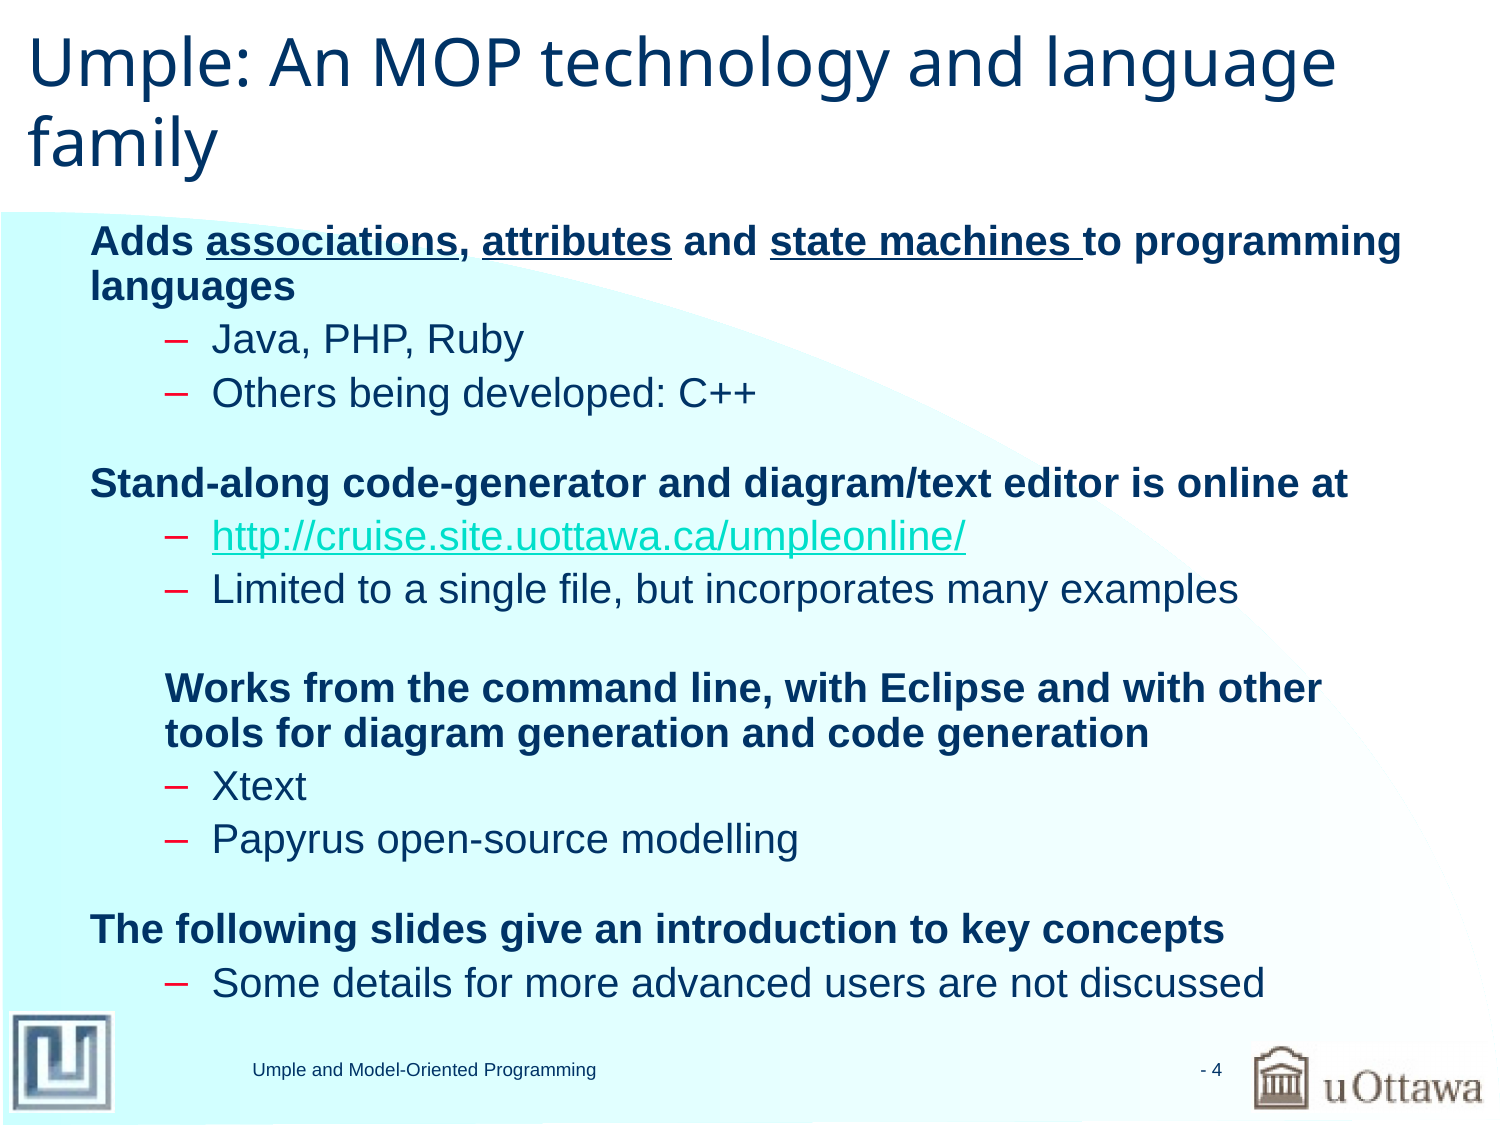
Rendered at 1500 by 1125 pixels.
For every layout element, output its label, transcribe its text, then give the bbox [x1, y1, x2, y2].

picture [1251, 1041, 1488, 1113]
picture [9, 1011, 115, 1113]
title Umple: An MOP technology and language family [12, 62, 1475, 188]
list Adds associations, attributes and state machines to programming languages Java, PHP, Ruby Others being developed: C++ Stand-along code-generator and diagram/text editor is online at http://cruise.site.uottawa.ca/umpleonline/ Limited to a single file, but incorporates many examples Works from the command line, with Eclipse and with other tools for diagram generation and code generation Xtext Papyrus open-source modelling The following slides give an introduction to key concepts Some details for more advanced users are not discussed [75, 212, 1438, 1013]
